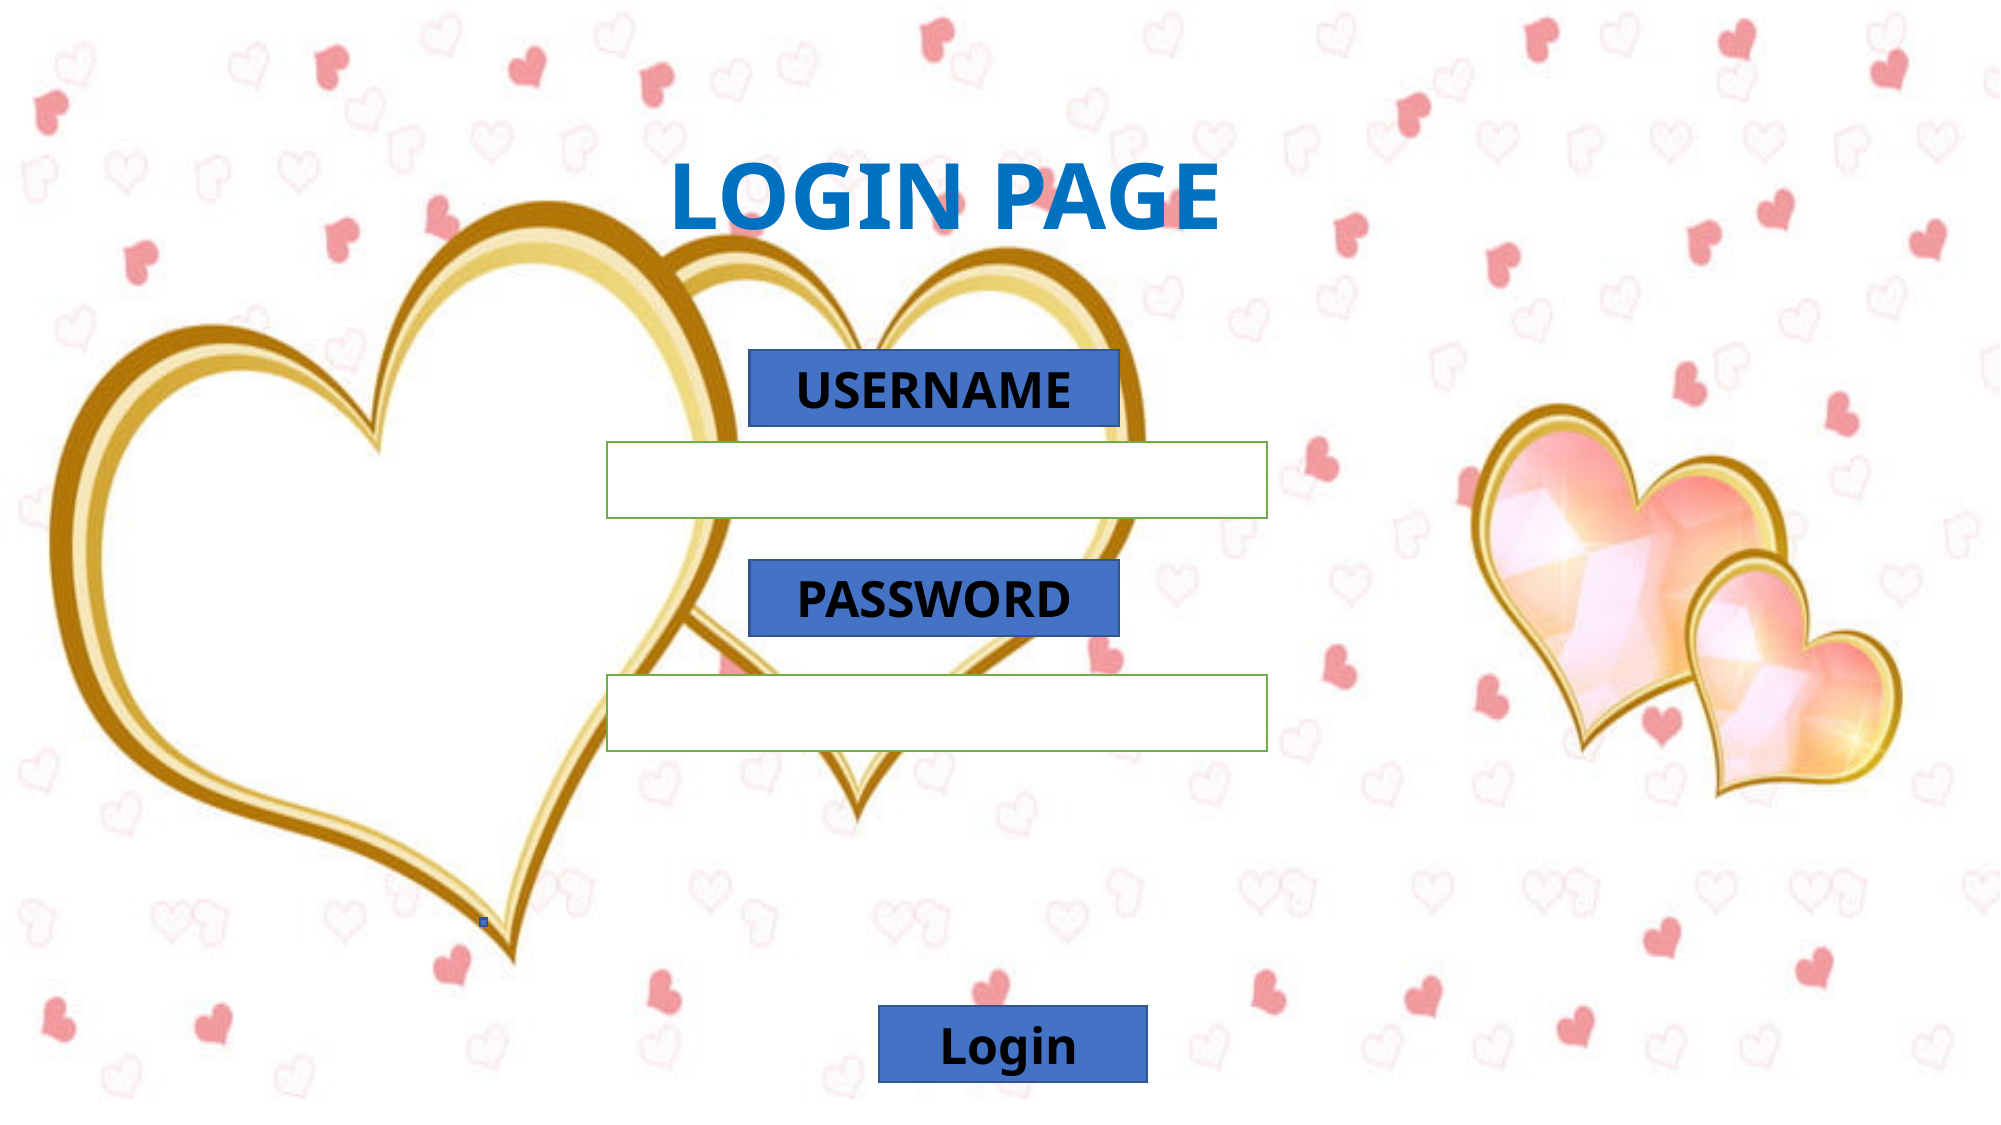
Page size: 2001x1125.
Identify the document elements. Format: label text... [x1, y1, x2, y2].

text_box PASSWORD [748, 559, 1120, 637]
picture [0, 0, 2001, 1125]
text_box Login [878, 1005, 1148, 1083]
text_box [606, 441, 1268, 519]
text_box LOGIN PAGE [652, 130, 1239, 256]
text_box [479, 917, 488, 927]
text_box [606, 674, 1268, 752]
text_box USERNAME [748, 349, 1120, 427]
